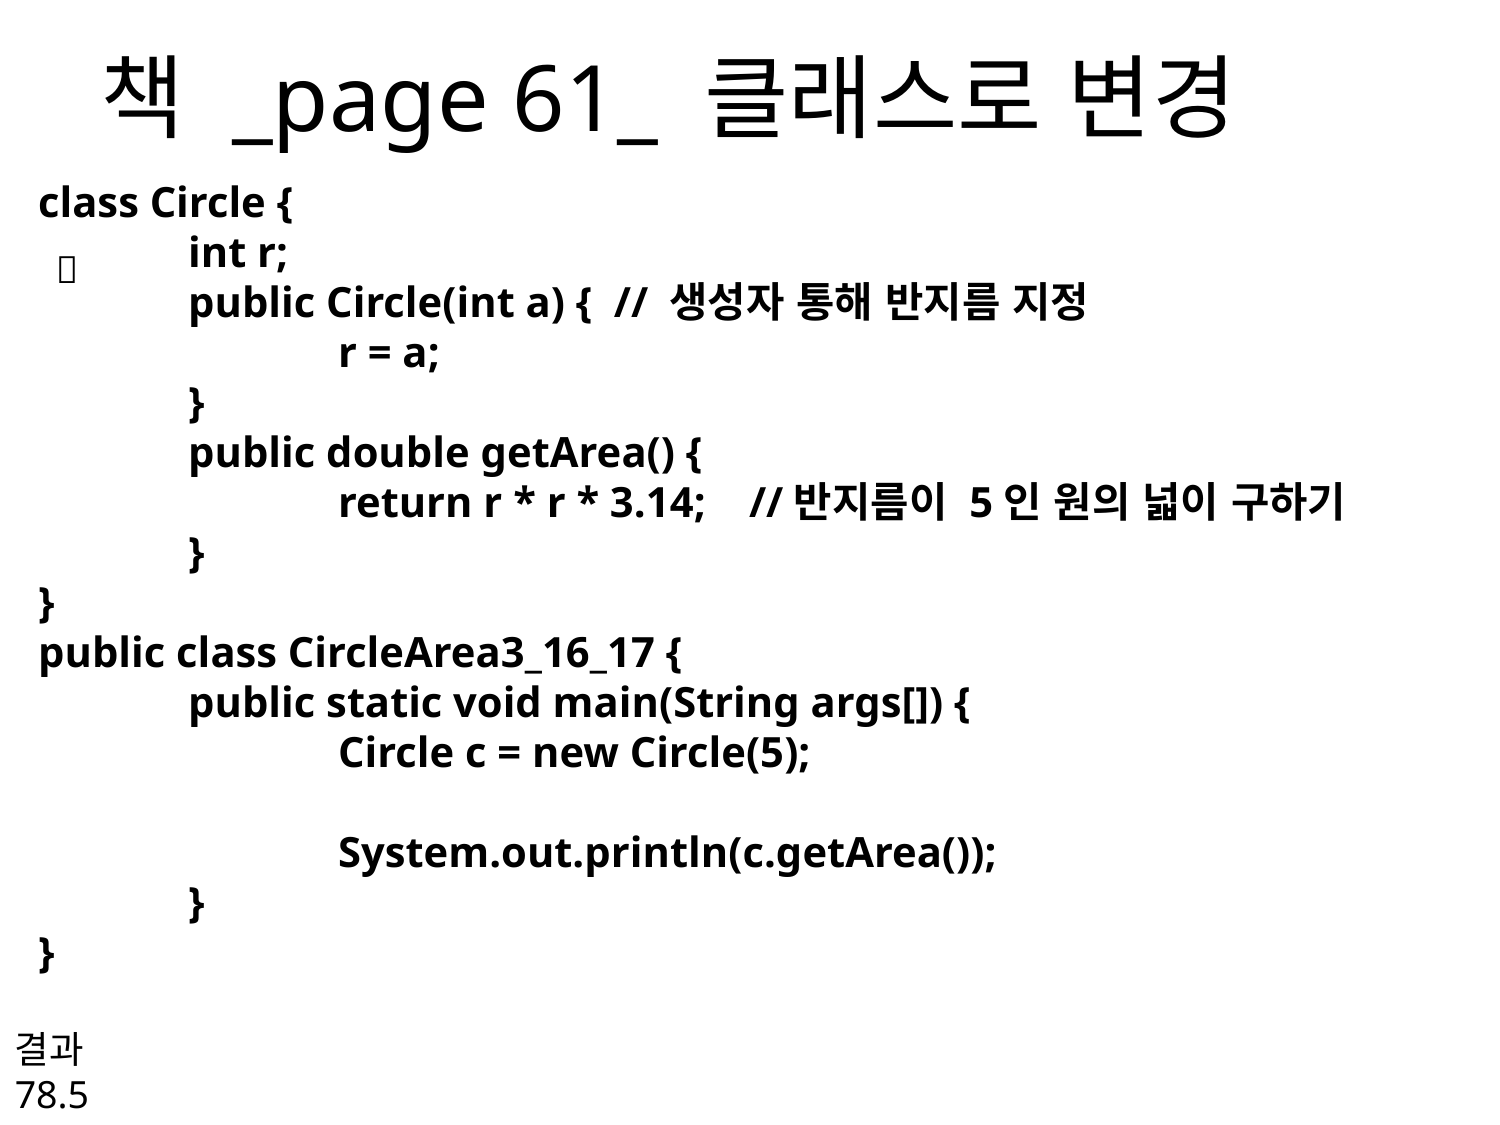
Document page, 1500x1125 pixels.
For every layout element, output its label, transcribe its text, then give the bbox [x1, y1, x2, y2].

text_box class Circle { int r; public Circle(int a) { // 생성자 통해 반지름 지정 r = a; } public double getArea() { return r * r * 3.14; //반지름이 5인 원의 넓이 구하기 } } public class CircleArea3_16_17 { public static void main(String args[]) { Circle c = new Circle(5); System.out.println(c.getArea()); } } [23, 168, 1500, 983]
text_box 결과 78.5 [0, 1018, 375, 1124]
title 책 _page 61_ 클래스로 변경 [11, 31, 1459, 159]
